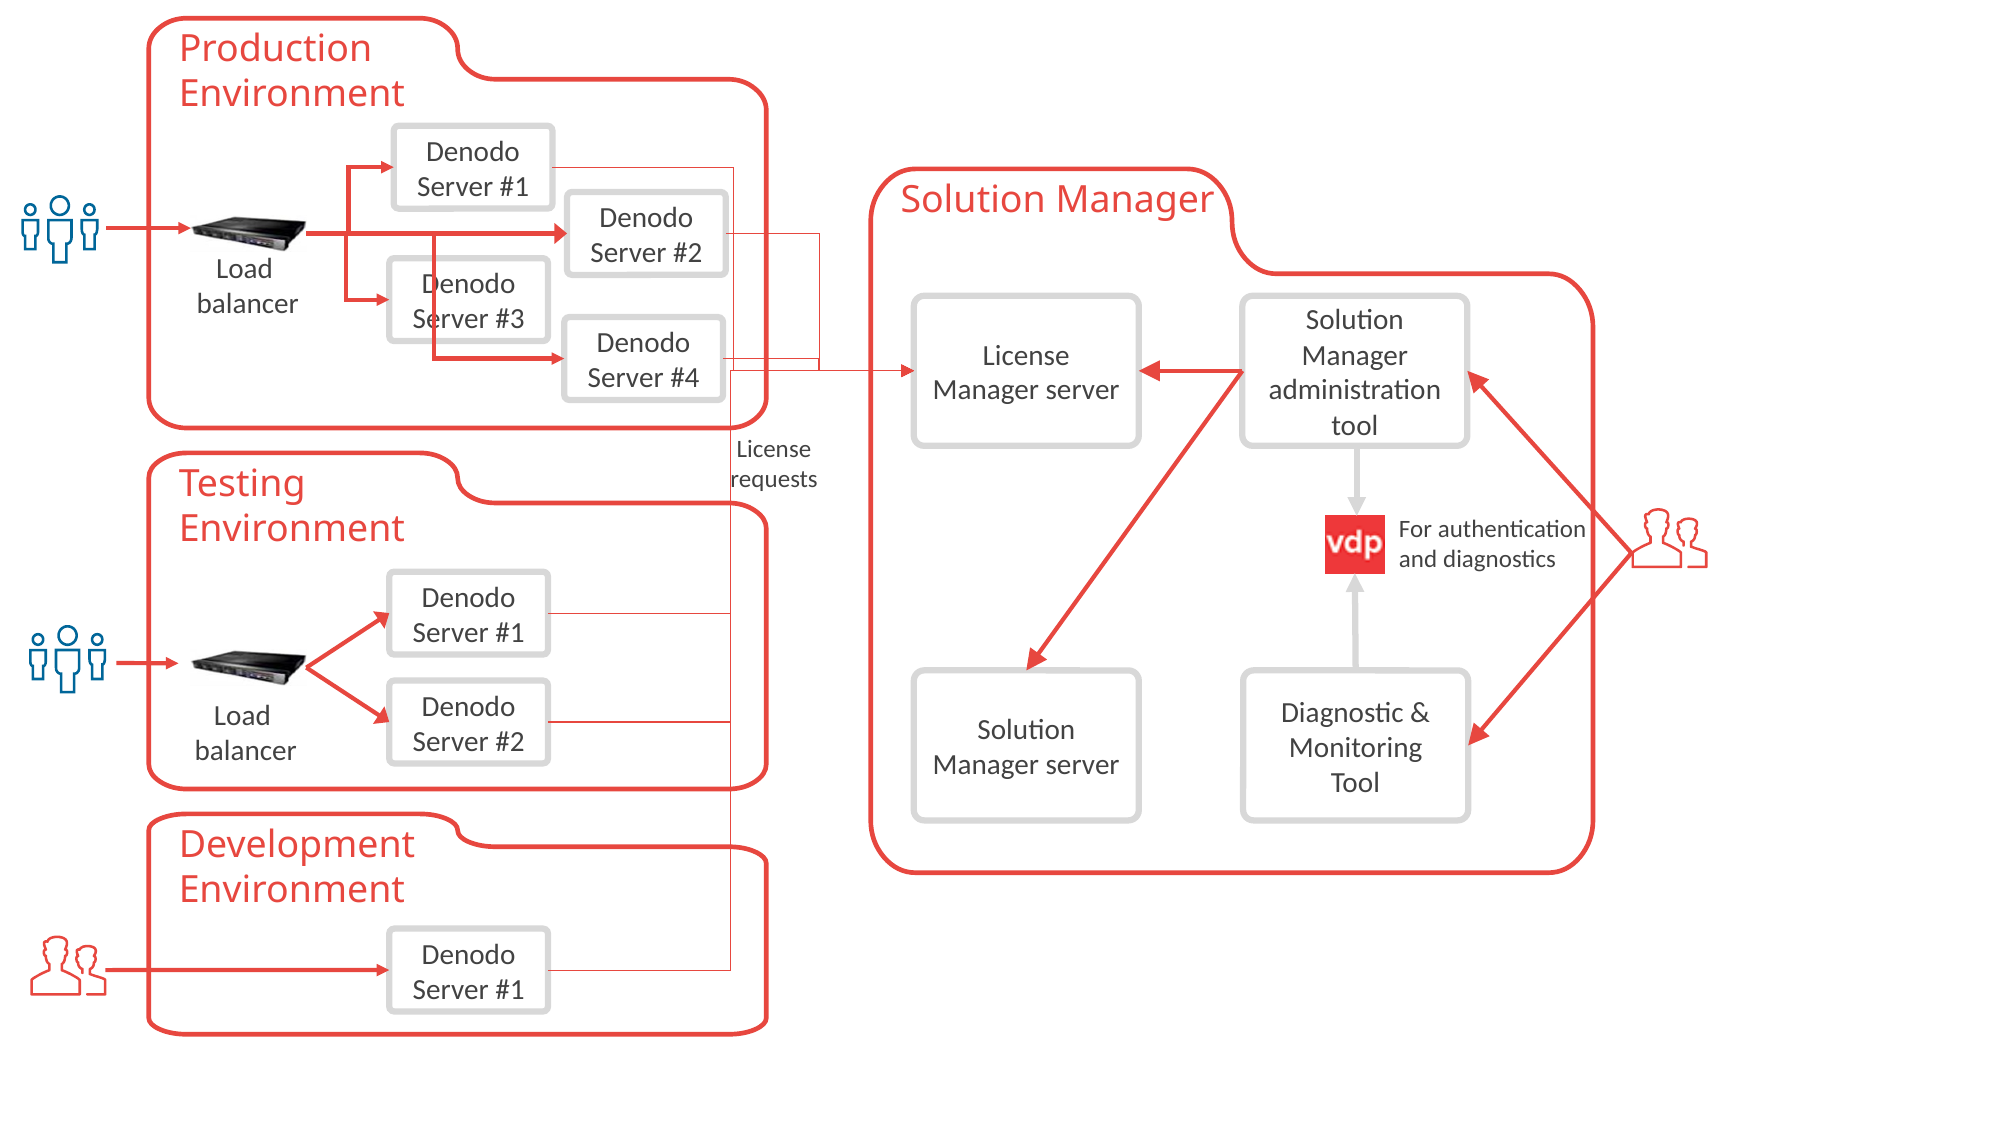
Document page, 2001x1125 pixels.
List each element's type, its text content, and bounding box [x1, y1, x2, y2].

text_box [306, 613, 390, 668]
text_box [725, 233, 914, 358]
picture [190, 215, 306, 252]
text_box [30, 935, 107, 996]
text_box Development Environment [148, 971, 767, 1035]
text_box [29, 625, 107, 694]
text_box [21, 195, 99, 264]
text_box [1632, 508, 1708, 569]
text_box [306, 233, 390, 300]
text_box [306, 234, 552, 359]
picture [190, 649, 306, 686]
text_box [547, 370, 914, 971]
text_box Denodo Server #1 [389, 928, 549, 1012]
text_box Production Environment [148, 230, 552, 429]
text_box Production Environment [148, 18, 767, 231]
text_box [552, 167, 914, 370]
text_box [1468, 552, 1632, 746]
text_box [306, 167, 394, 234]
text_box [1026, 370, 1243, 671]
picture [1325, 515, 1385, 574]
text_box Testing Environment [148, 452, 547, 790]
text_box Development Environment [148, 813, 547, 969]
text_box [1467, 370, 1632, 553]
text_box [306, 668, 390, 722]
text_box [722, 358, 914, 370]
text_box Solution Manager [914, 168, 1594, 873]
